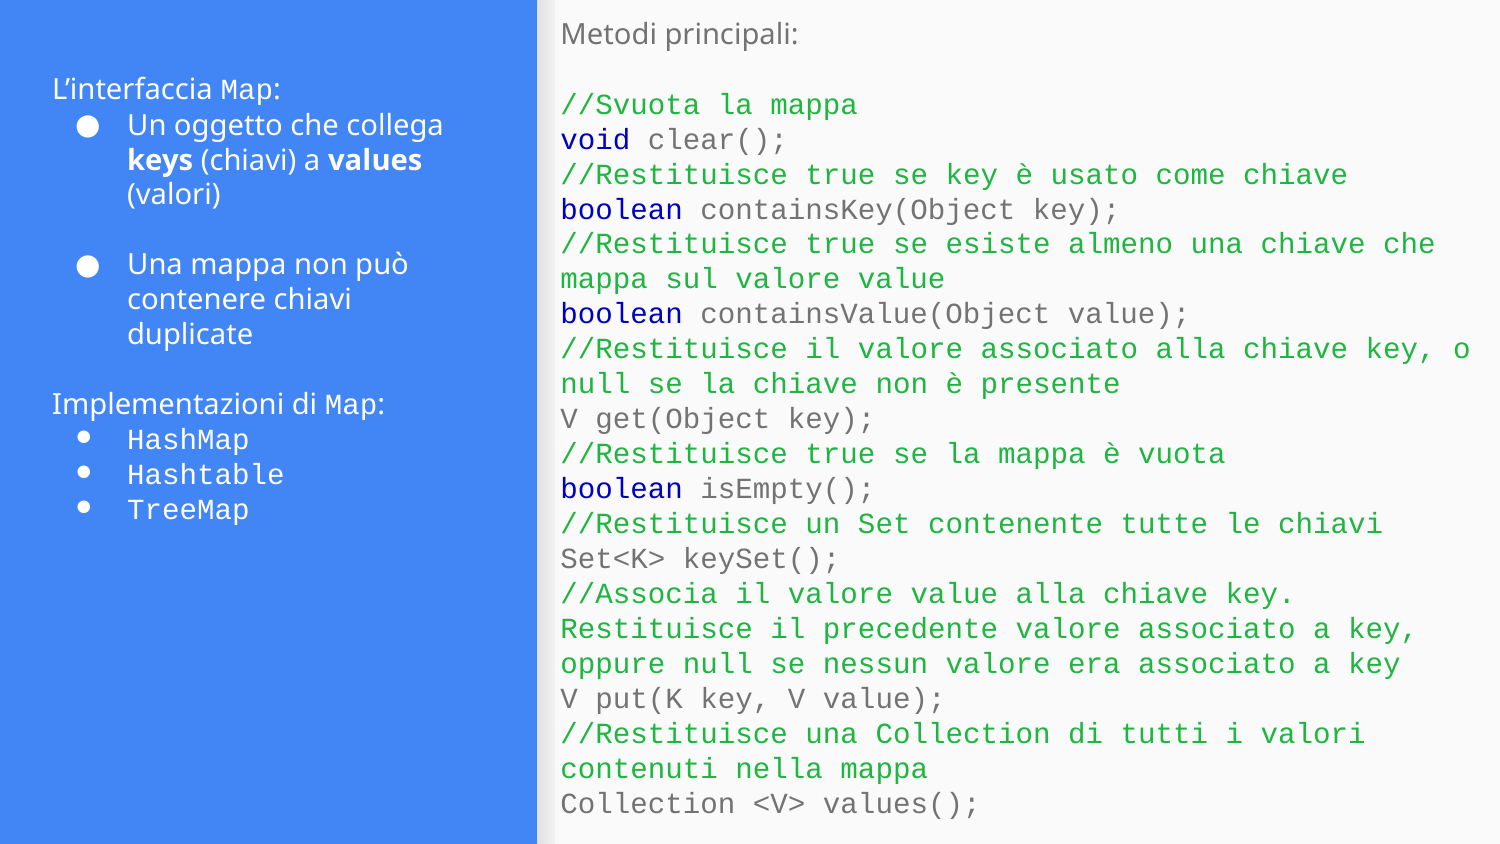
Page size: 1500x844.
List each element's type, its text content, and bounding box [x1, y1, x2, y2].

list L’interfaccia Map: Un oggetto che collega keys (chiavi) a values (valori) Una mappa non può contenere chiavi duplicate Implementazioni di Map: HashMap Hashtable TreeMap [37, 55, 498, 760]
text_box Metodi principali: //Svuota la mappa void clear(); //Restituisce true se key è usato come chiave boolean containsKey(Object key); //Restituisce true se esiste almeno una chiave che mappa sul valore value boolean containsValue(Object value); //Restituisce il valore associato alla chiave key, o null se la chiave non è presente V get(Object key); //Restituisce true se la mappa è vuota boolean isEmpty(); //Restituisce un Set contenente tutte le chiavi Set<K> keySet(); //Associa il valore value alla chiave key. Restituisce il precedente valore associato a key, oppure null se nessun valore era associato a key V put(K key, V value); //Restituisce una Collection di tutti i valori contenuti nella mappa Collection <V> values(); [545, 0, 1487, 835]
